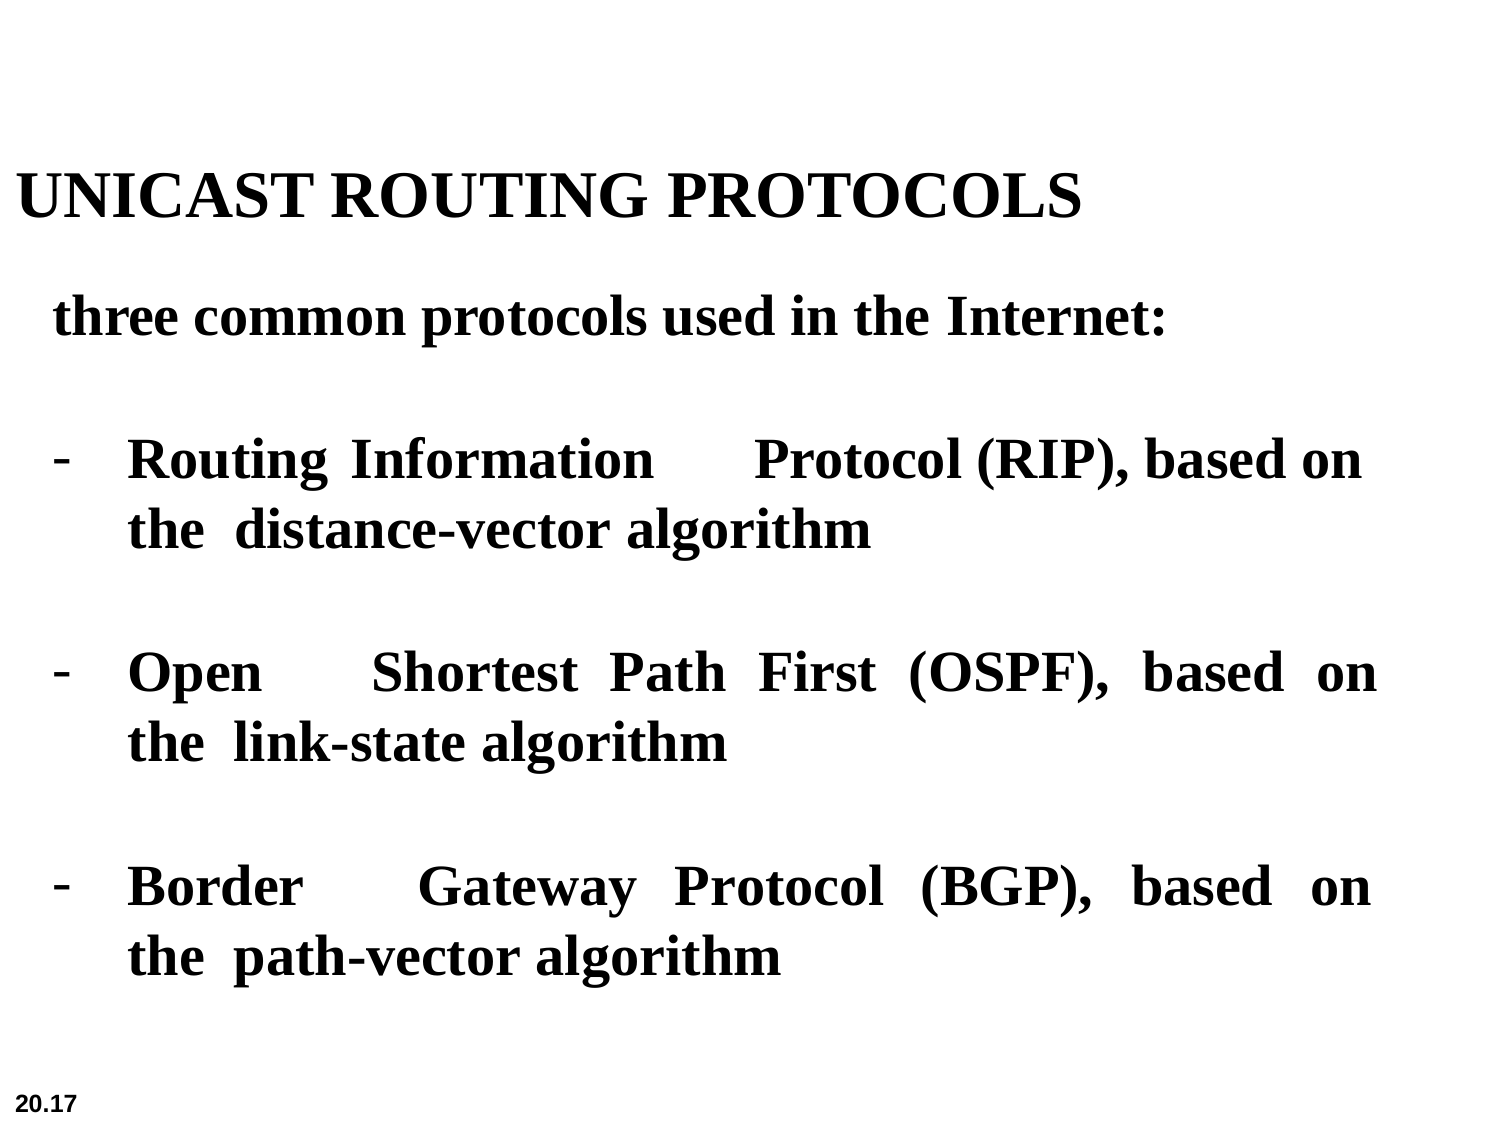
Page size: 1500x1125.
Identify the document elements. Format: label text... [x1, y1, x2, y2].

title UNICAST ROUTING PROTOCOLS [12, 149, 1087, 340]
slide_number 20.17 [12, 1087, 85, 1125]
text_box three common protocols used in the Internet: Routing Information Protocol (RIP), based on the distance-vector algorithm Open Shortest Path First (OSPF), based on the link-state algorithm Border Gateway Protocol (BGP), based on the path-vector algorithm [50, 275, 1412, 987]
